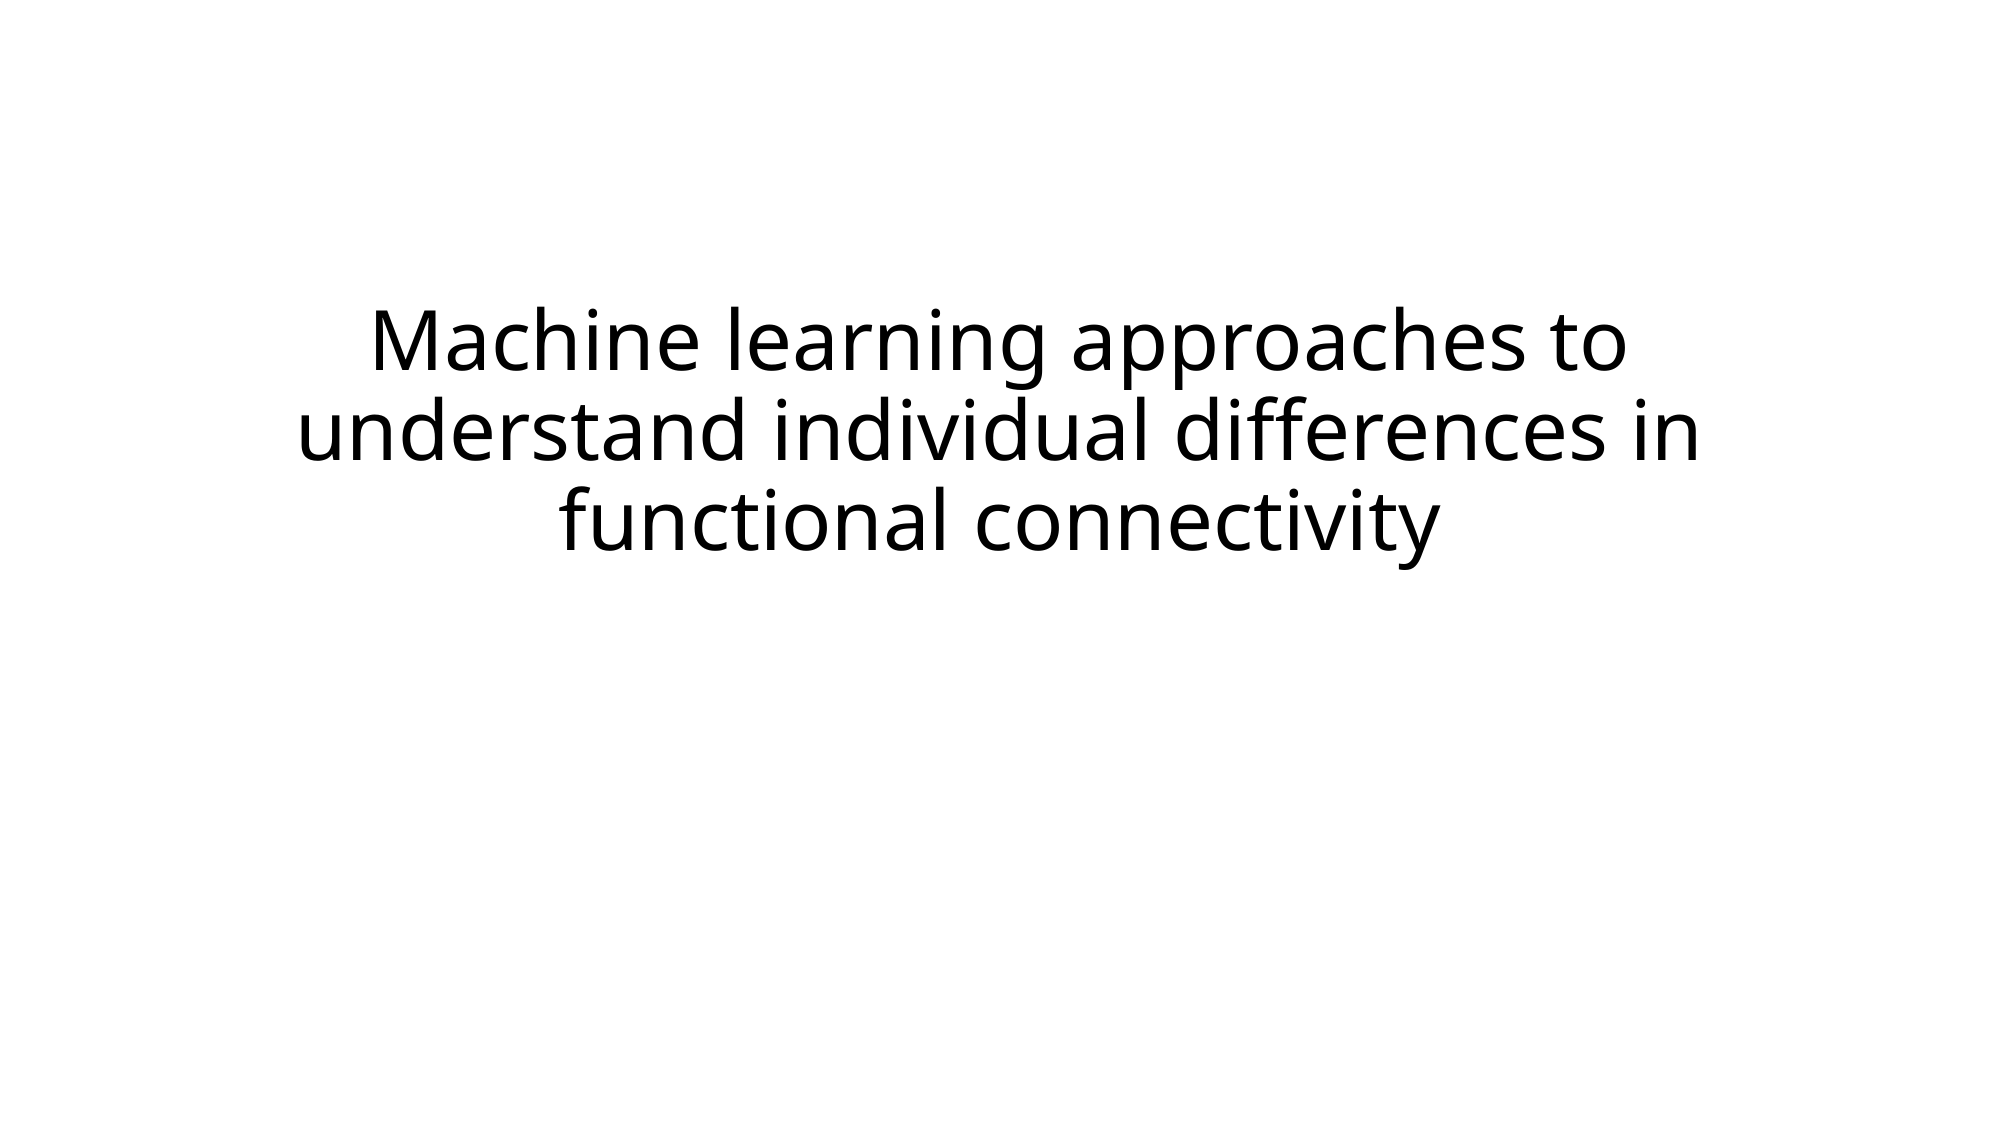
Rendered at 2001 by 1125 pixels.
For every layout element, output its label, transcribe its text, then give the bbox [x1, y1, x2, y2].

title Machine learning approaches to understand individual differences in functional connectivity [249, 184, 1750, 576]
